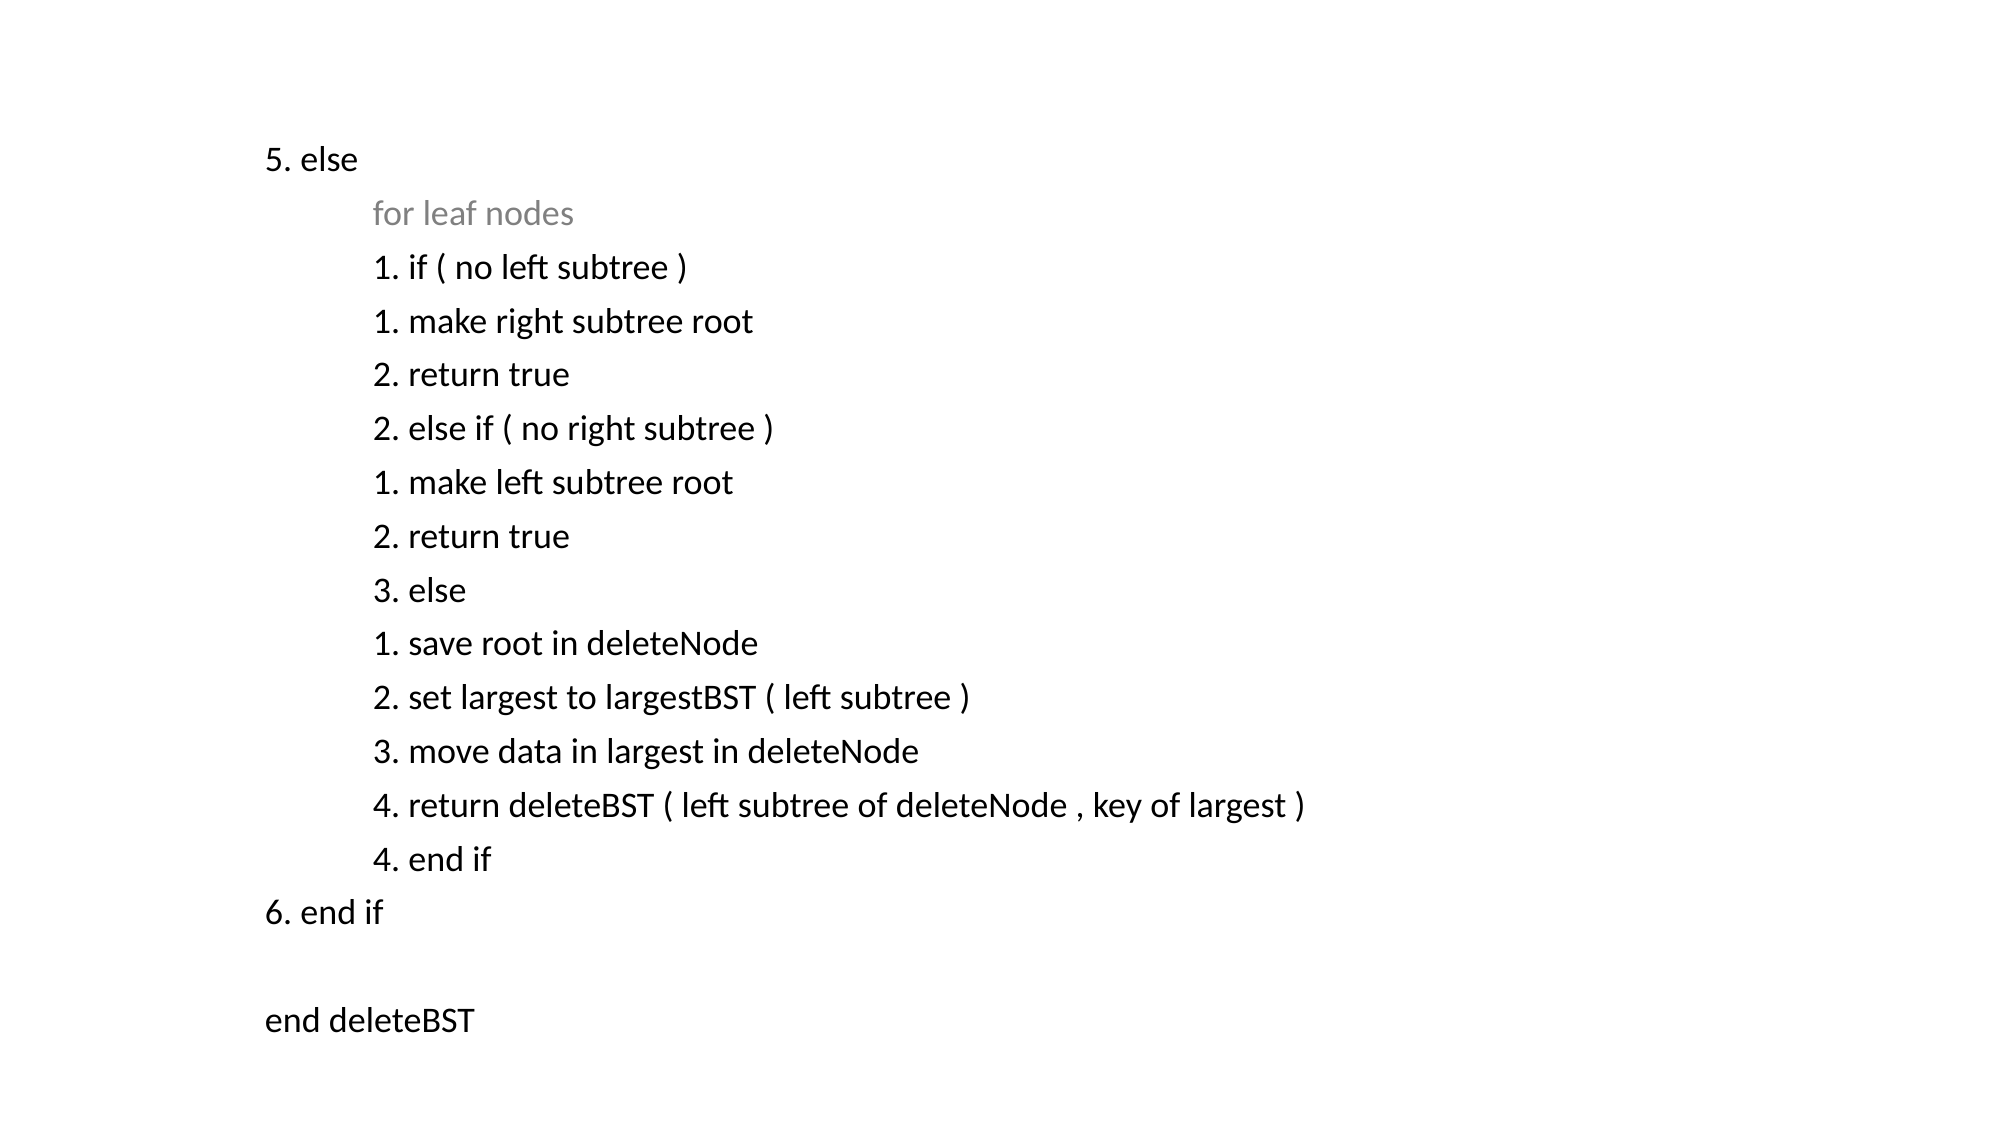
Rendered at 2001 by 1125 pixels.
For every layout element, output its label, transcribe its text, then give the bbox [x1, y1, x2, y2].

subtitle 5. else for leaf nodes 1. if ( no left subtree ) 1. make right subtree root 2. return true 2. else if ( no right subtree ) 1. make left subtree root 2. return true 3. else 1. save root in deleteNode 2. set largest to largestBST ( left subtree ) 3. move data in largest in deleteNode 4. return deleteBST ( left subtree of deleteNode , key of largest ) 4. end if 6. end if end deleteBST [249, 133, 1750, 1049]
